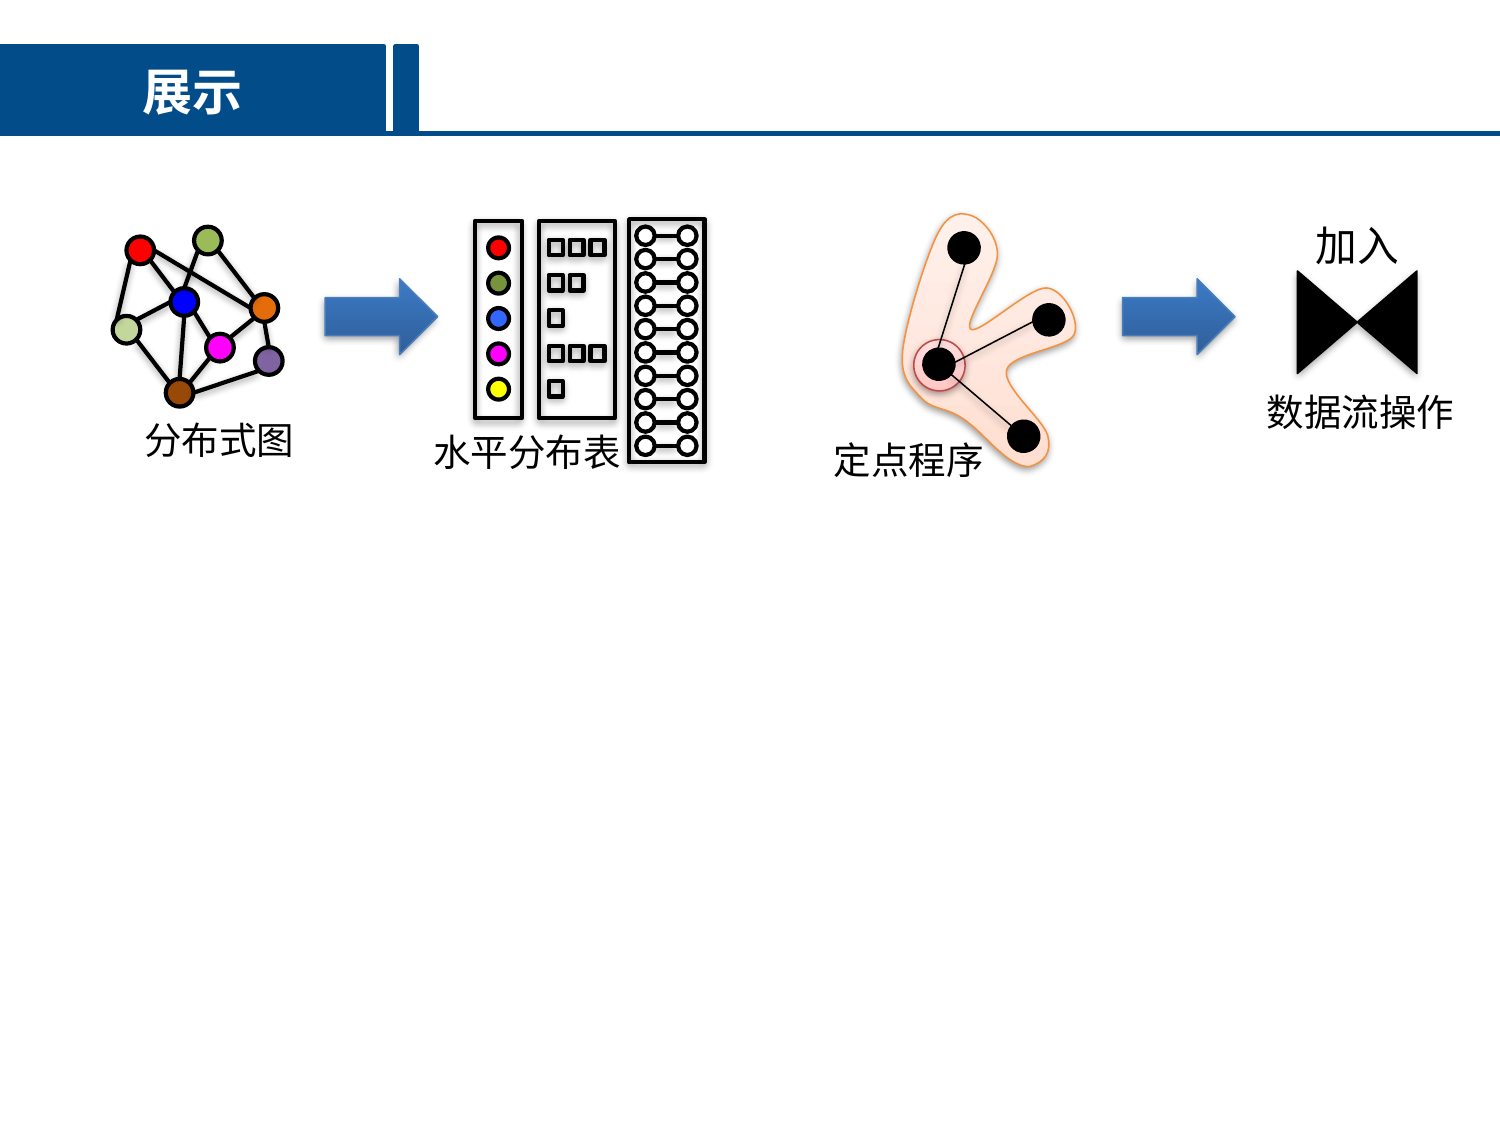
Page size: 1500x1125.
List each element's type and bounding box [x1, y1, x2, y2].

text_box [817, 212, 1471, 491]
text_box [112, 218, 705, 483]
text_box [0, 46, 418, 134]
